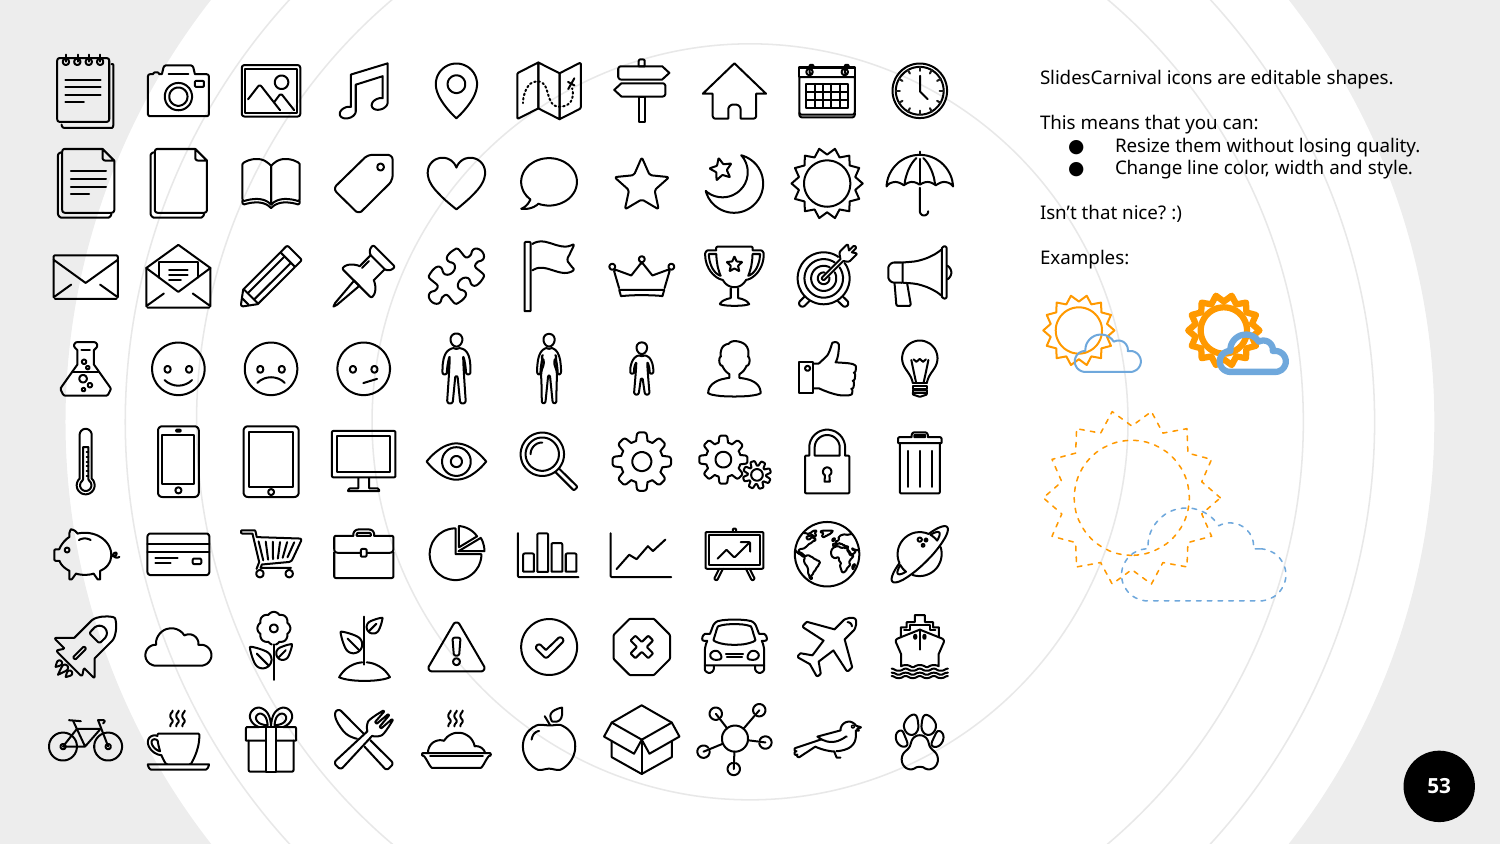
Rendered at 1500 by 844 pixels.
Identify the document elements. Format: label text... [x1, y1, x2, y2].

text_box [60, 341, 111, 396]
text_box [429, 525, 485, 581]
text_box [888, 246, 952, 307]
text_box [147, 533, 210, 576]
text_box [151, 342, 205, 396]
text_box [516, 62, 582, 120]
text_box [426, 443, 487, 480]
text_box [241, 64, 301, 117]
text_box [442, 333, 471, 404]
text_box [48, 719, 123, 761]
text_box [56, 54, 114, 129]
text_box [333, 245, 395, 307]
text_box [697, 703, 772, 776]
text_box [520, 432, 578, 491]
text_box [630, 342, 654, 395]
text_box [799, 341, 857, 396]
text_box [517, 532, 579, 578]
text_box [536, 333, 562, 404]
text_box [524, 241, 574, 312]
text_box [54, 616, 117, 678]
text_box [53, 255, 118, 299]
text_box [249, 611, 293, 681]
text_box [704, 246, 764, 307]
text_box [892, 63, 948, 119]
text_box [705, 528, 764, 581]
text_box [242, 158, 300, 209]
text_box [891, 614, 949, 679]
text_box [333, 529, 394, 579]
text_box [147, 710, 210, 770]
slide_number 53 [1403, 750, 1475, 823]
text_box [901, 340, 938, 397]
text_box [886, 151, 954, 216]
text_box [1043, 295, 1115, 366]
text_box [794, 521, 860, 587]
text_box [610, 532, 672, 578]
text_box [76, 428, 95, 495]
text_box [701, 619, 768, 674]
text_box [609, 256, 675, 297]
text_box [1187, 295, 1260, 366]
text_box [244, 342, 298, 396]
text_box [57, 148, 115, 218]
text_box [146, 244, 211, 308]
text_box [705, 155, 764, 214]
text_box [797, 617, 857, 677]
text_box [338, 616, 391, 682]
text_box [334, 709, 393, 770]
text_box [245, 707, 297, 772]
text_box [613, 59, 670, 123]
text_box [522, 707, 576, 771]
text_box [699, 435, 771, 489]
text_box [797, 244, 857, 307]
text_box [603, 705, 680, 775]
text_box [791, 148, 863, 219]
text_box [240, 529, 302, 578]
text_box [895, 714, 944, 770]
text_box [54, 529, 120, 580]
text_box SlidesCarnival icons are editable shapes. This means that you can: Resize them without losing quality. Change line color, width and style. Isn’t that nice? :) Examples: [1024, 51, 1451, 302]
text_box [897, 432, 942, 494]
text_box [240, 245, 302, 307]
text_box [147, 65, 210, 117]
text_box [331, 430, 396, 492]
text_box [794, 721, 862, 758]
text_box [1043, 411, 1221, 585]
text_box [150, 148, 208, 218]
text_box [799, 64, 856, 118]
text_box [891, 525, 949, 583]
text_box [421, 710, 492, 769]
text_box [337, 342, 391, 396]
